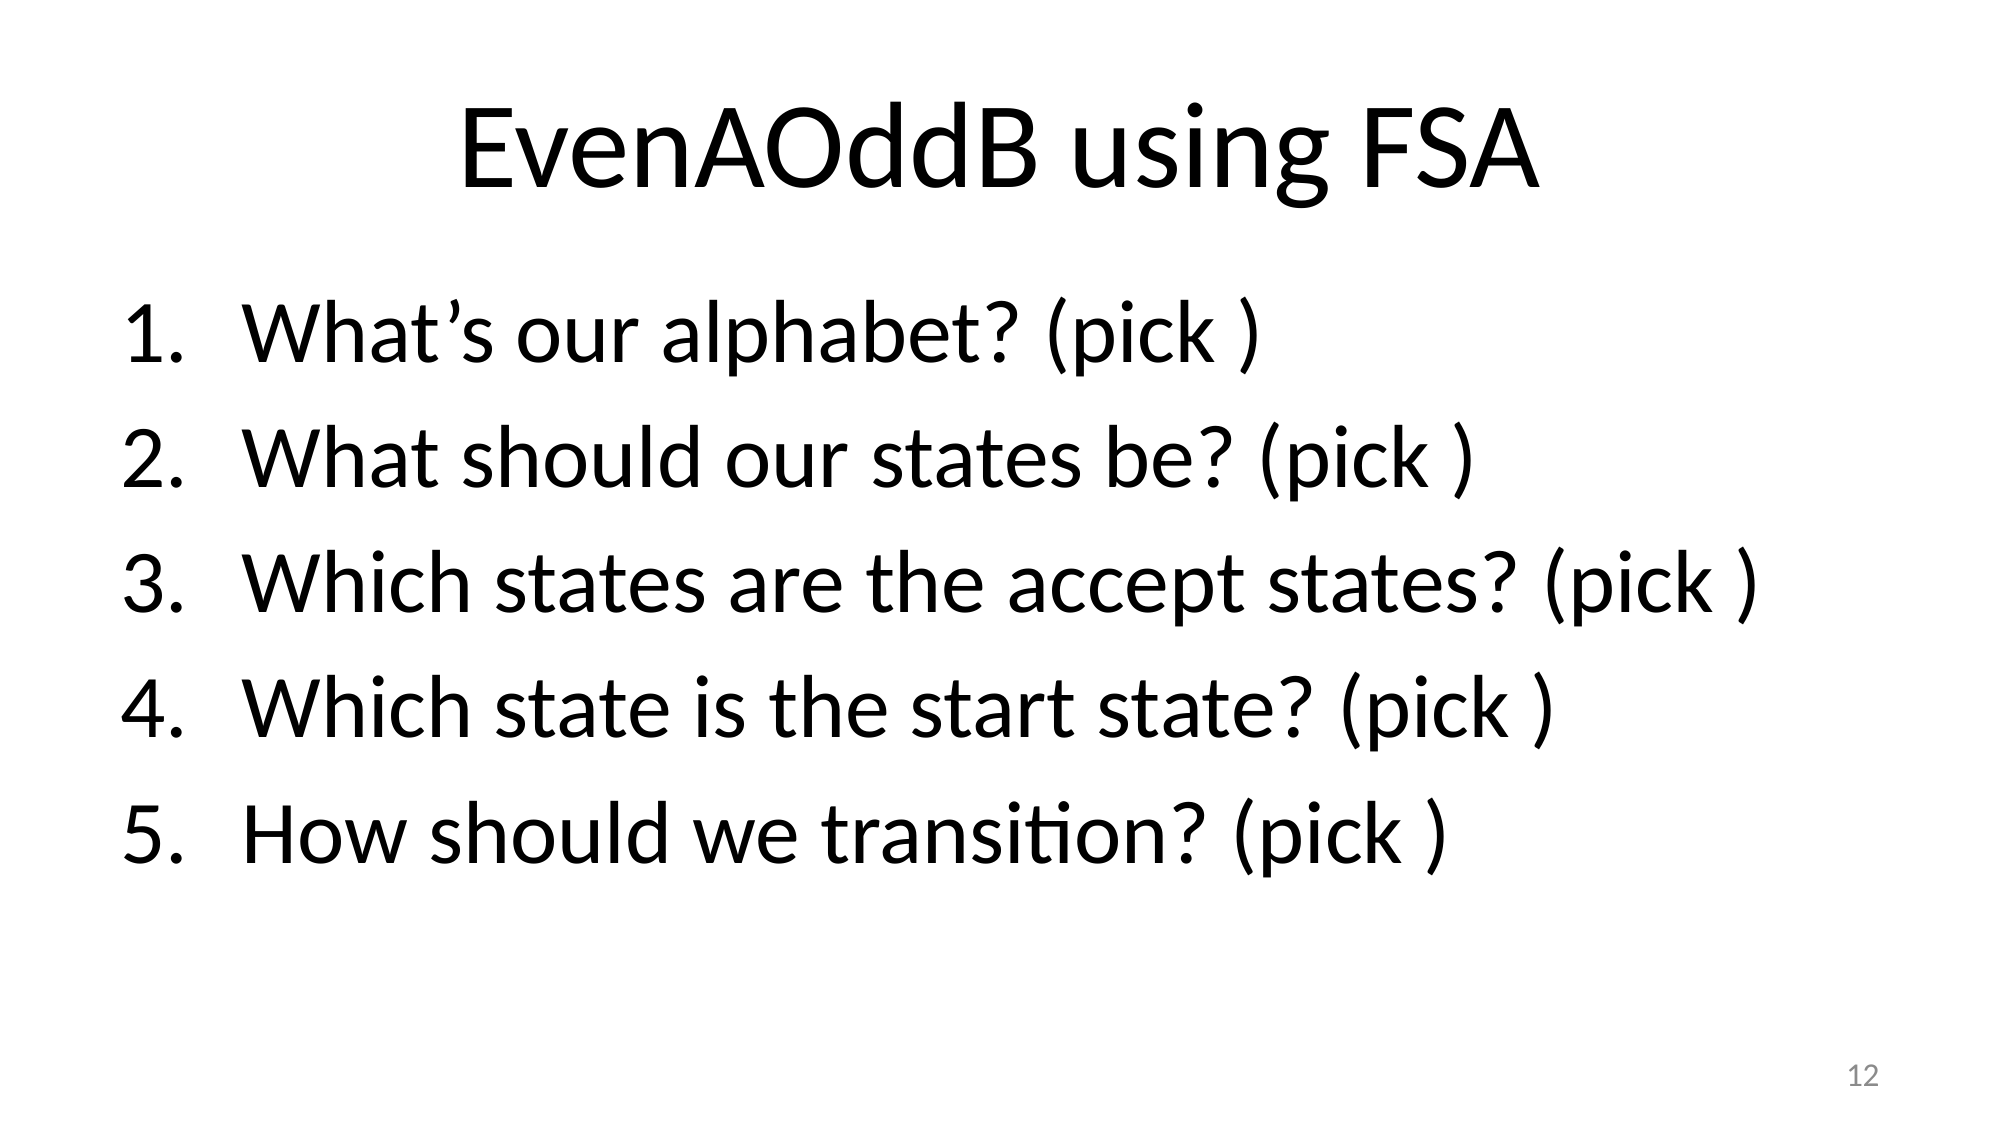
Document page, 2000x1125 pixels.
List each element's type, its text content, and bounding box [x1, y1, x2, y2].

title EvenAOddB using FSA [99, 45, 1900, 233]
slide_number 12 [1432, 1042, 1900, 1103]
